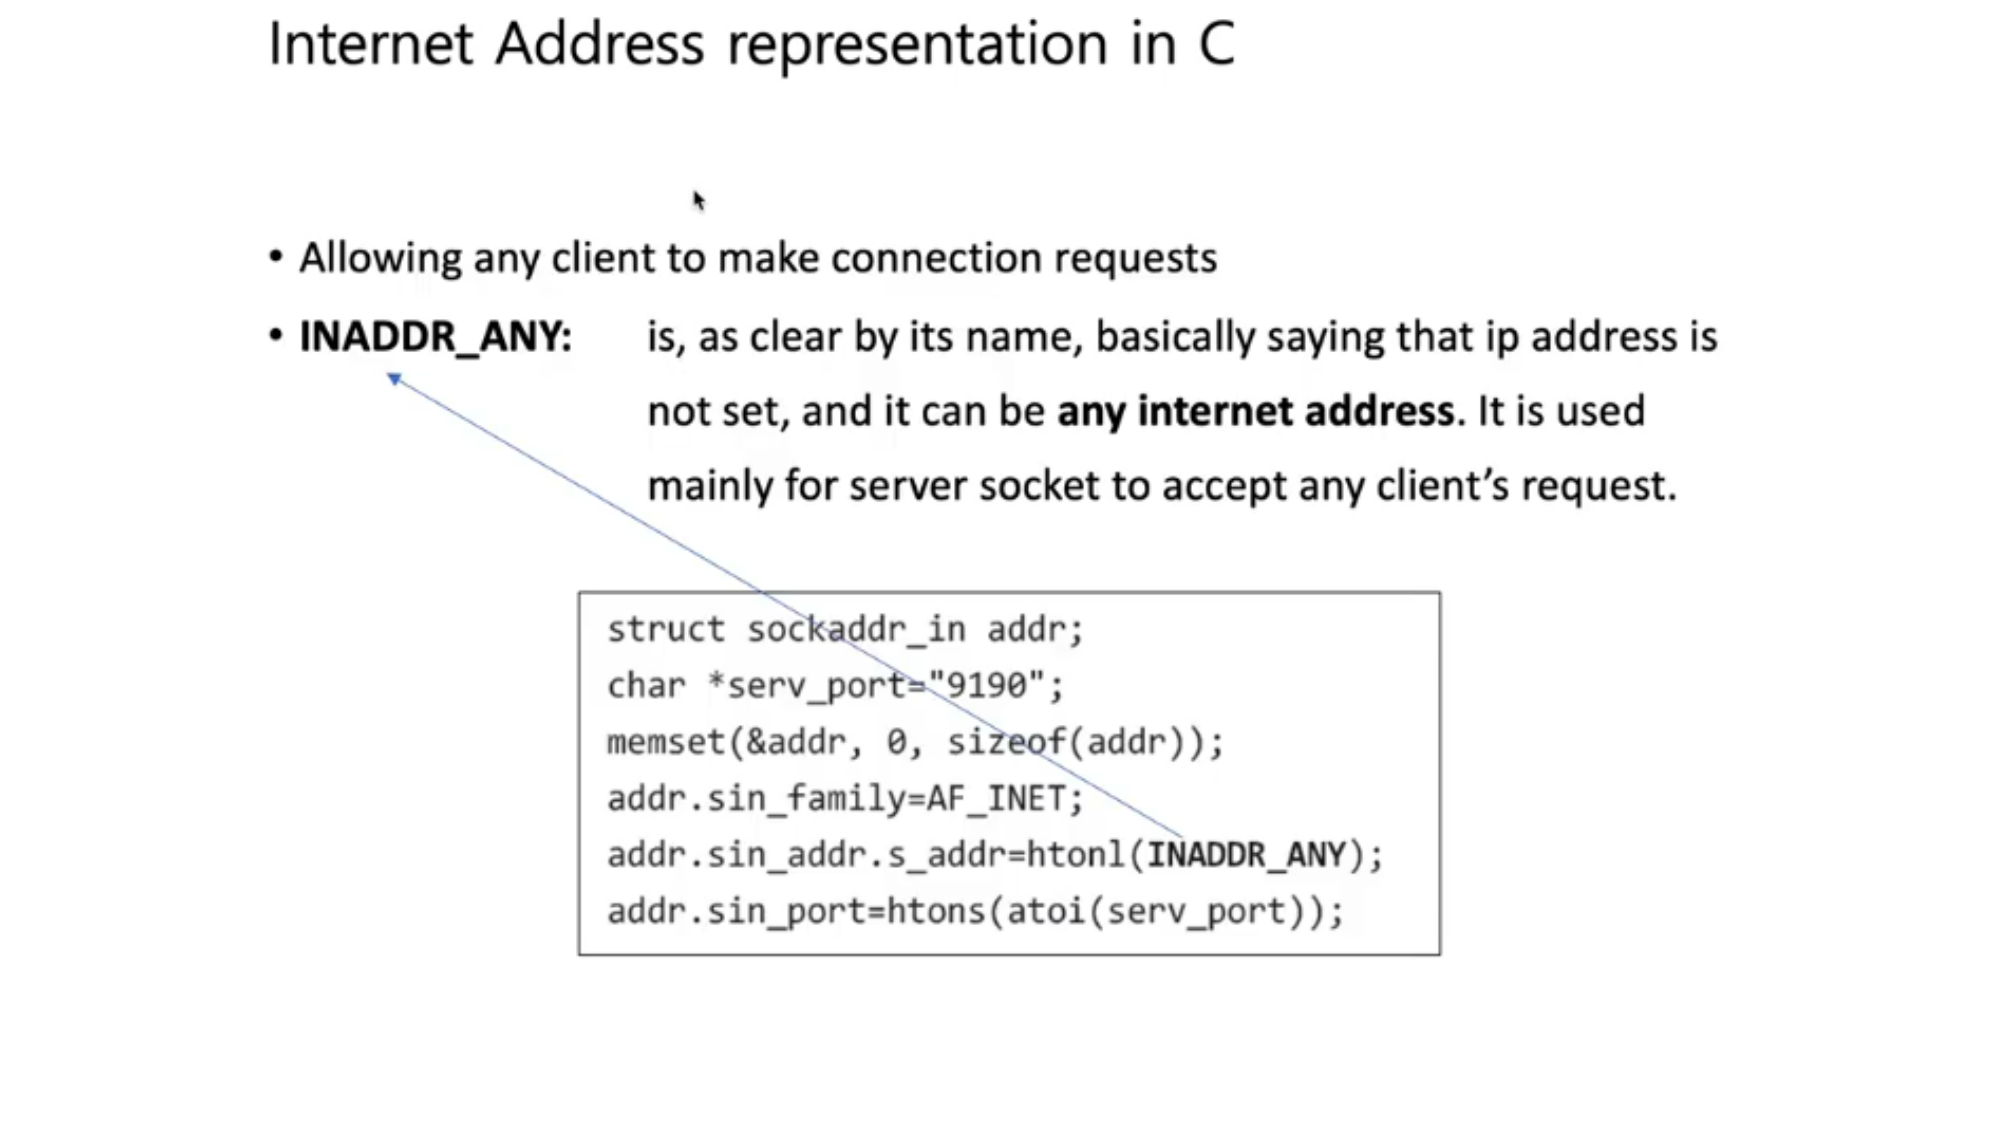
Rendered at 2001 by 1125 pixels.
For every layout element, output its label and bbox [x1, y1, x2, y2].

list [179, 0, 1834, 1113]
